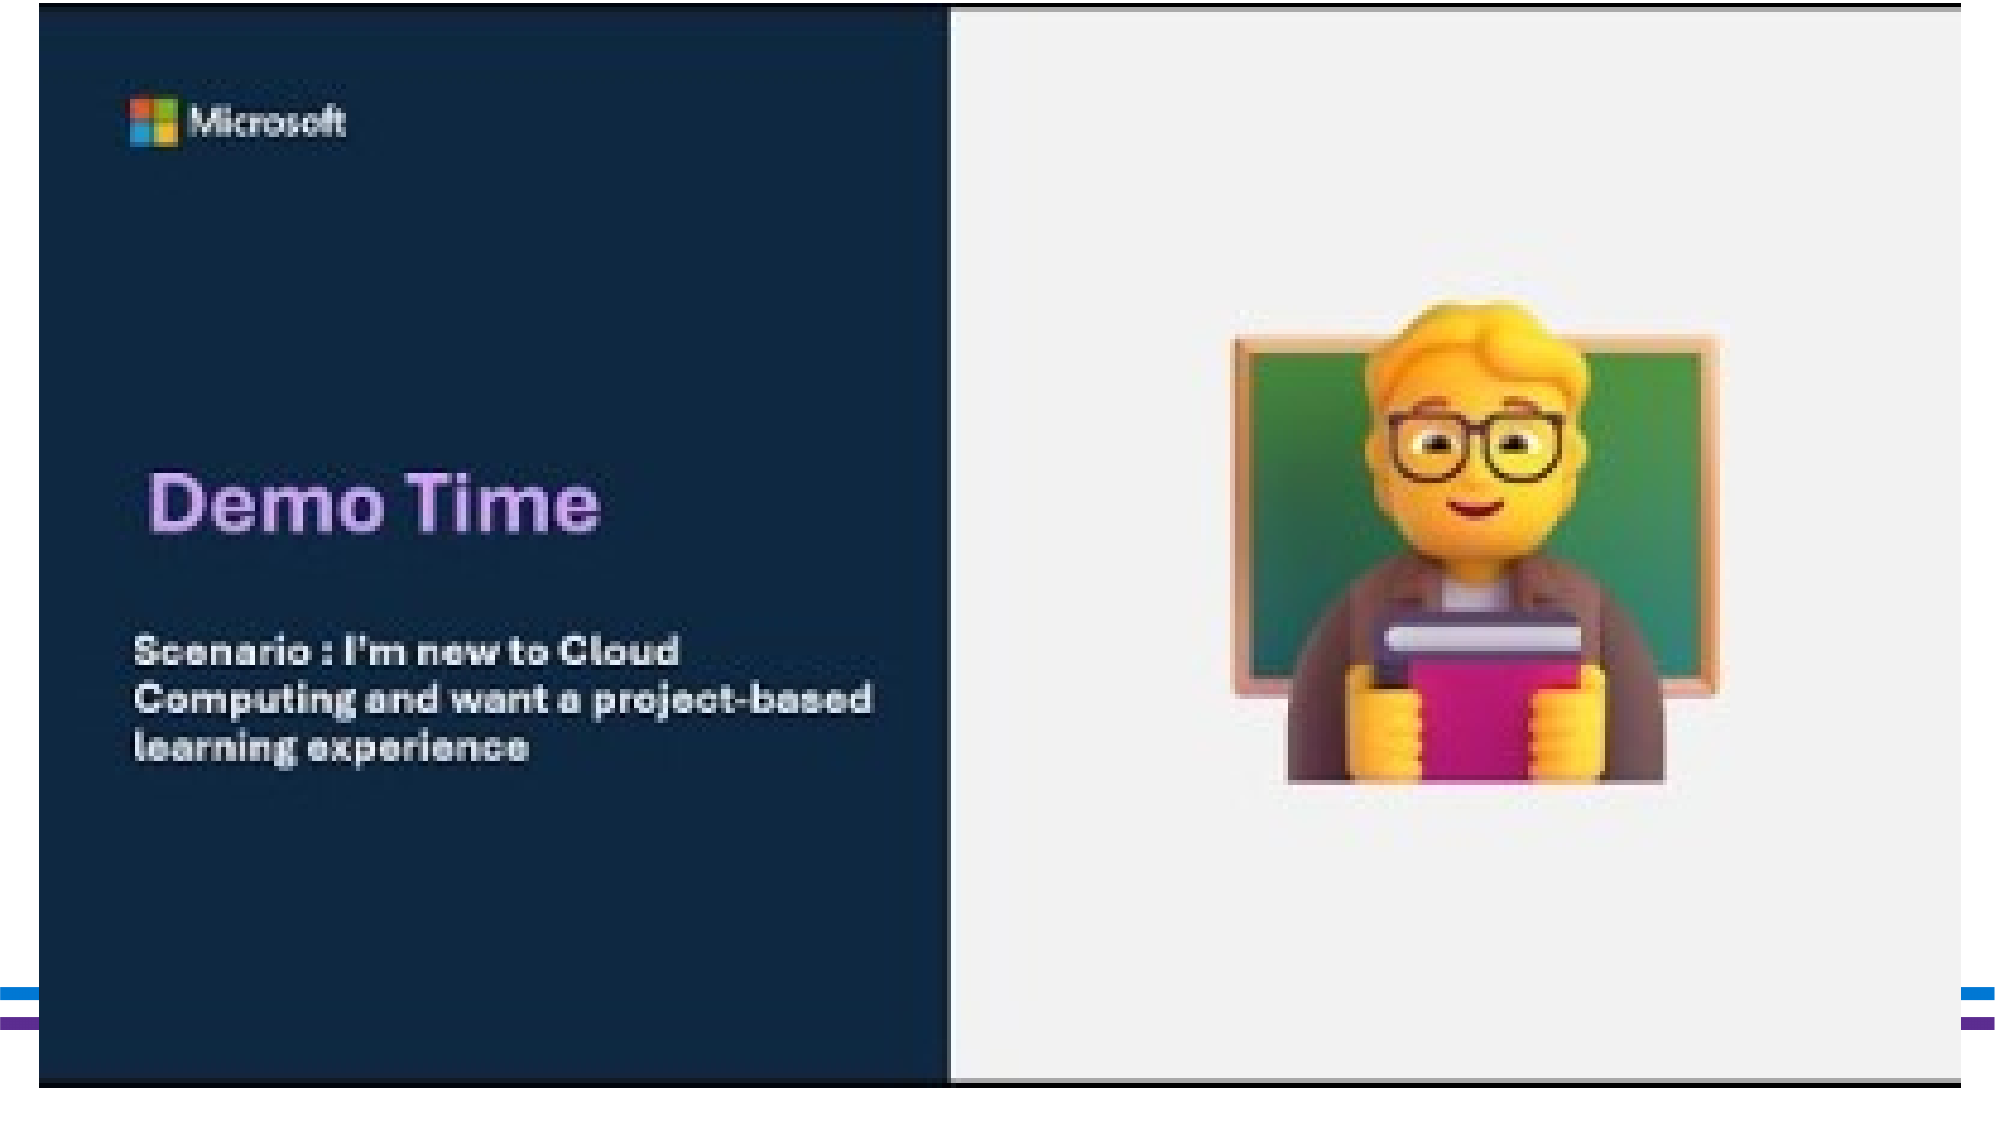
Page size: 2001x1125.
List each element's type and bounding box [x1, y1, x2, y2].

text_box [38, 1, 1963, 1090]
picture [1963, 987, 2000, 1030]
picture [0, 987, 38, 1030]
